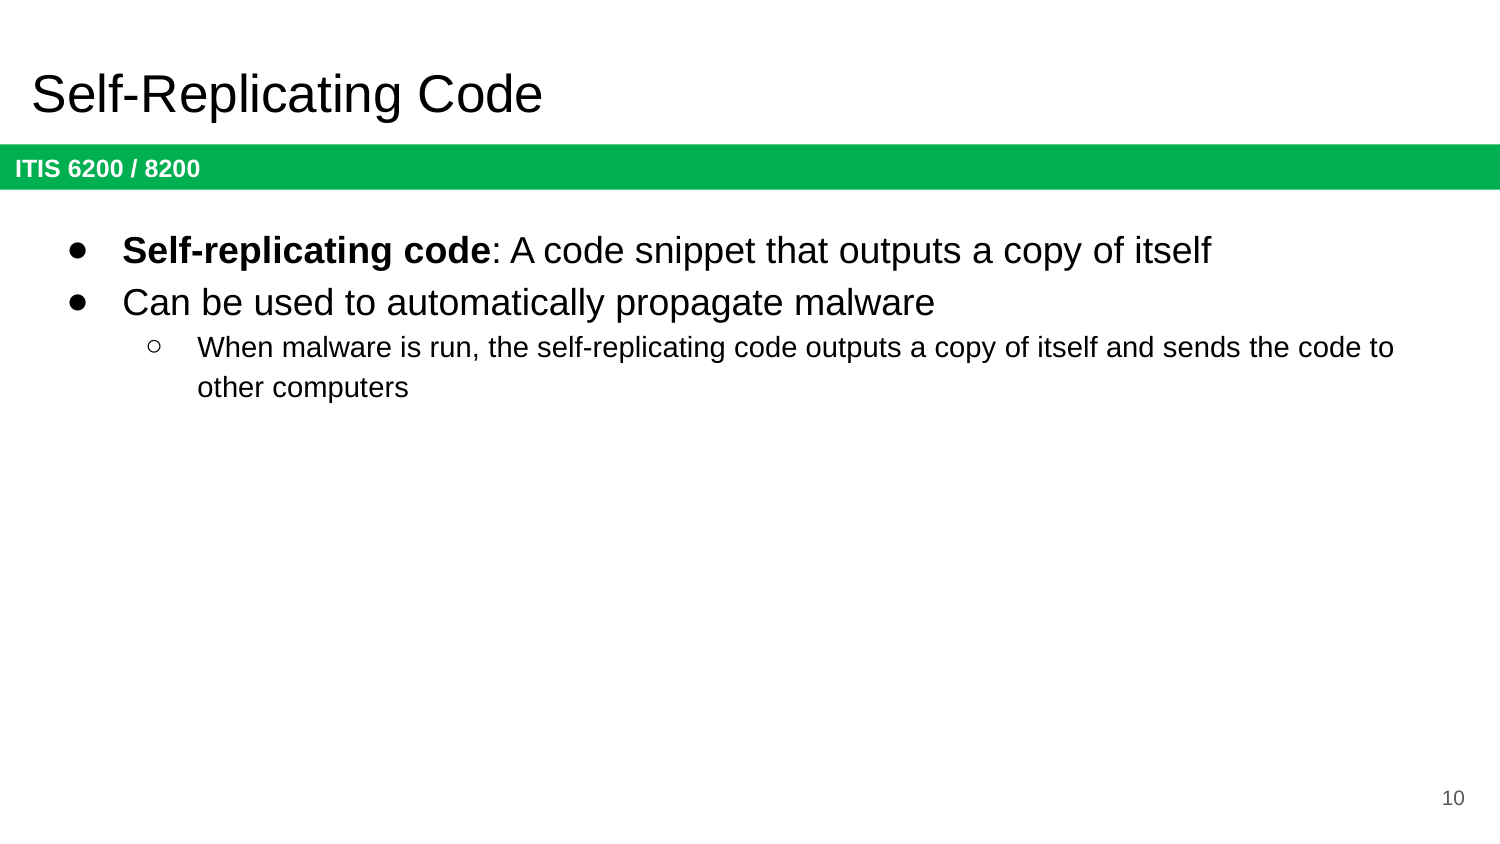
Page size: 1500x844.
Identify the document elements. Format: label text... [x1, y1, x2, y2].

slide_number 10 [1389, 764, 1480, 830]
list Self-replicating code: A code snippet that outputs a copy of itself Can be used to automatically propagate malware When malware is run, the self-replicating code outputs a copy of itself and sends the code to other computers [32, 204, 1431, 823]
title Self-Replicating Code [16, 44, 1415, 139]
